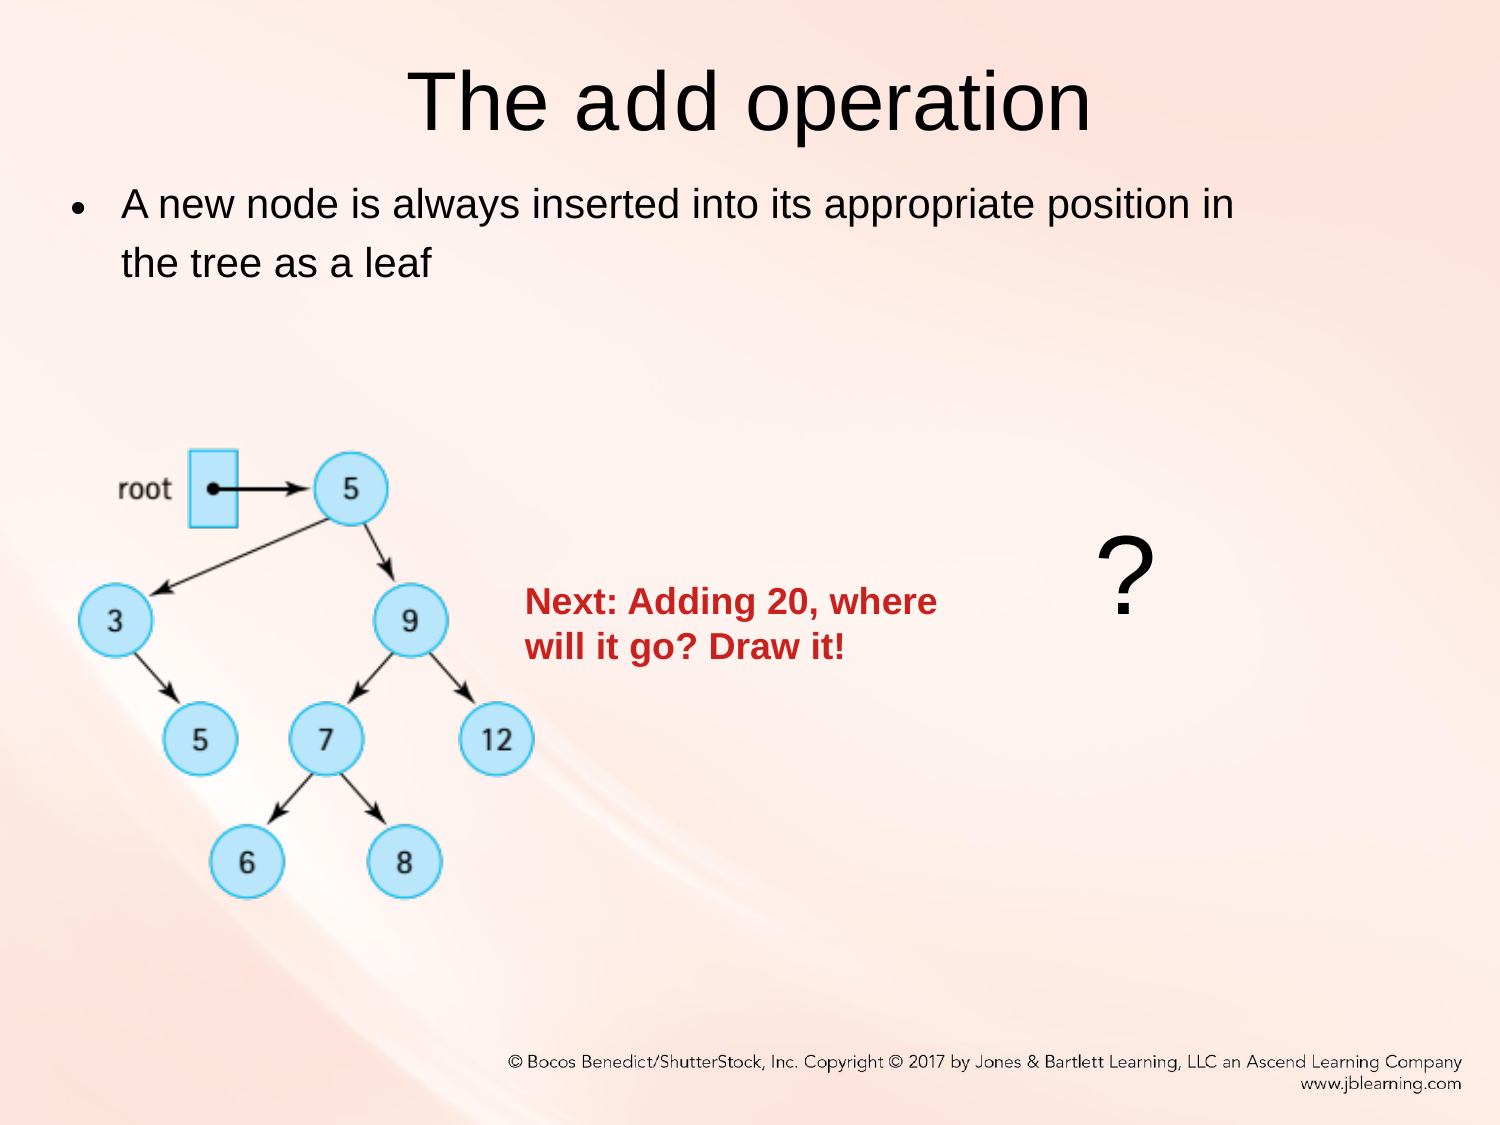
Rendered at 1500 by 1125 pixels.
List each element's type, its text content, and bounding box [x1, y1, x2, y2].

text_box The add operation [74, 45, 1425, 150]
text_box Next: Adding 20, where will it go? Draw it! [575, 570, 1020, 837]
picture [0, 0, 1500, 1125]
text_box A new node is always inserted into its appropriate position in the tree as a leaf [50, 174, 1300, 300]
text_box ? [1079, 494, 1365, 636]
